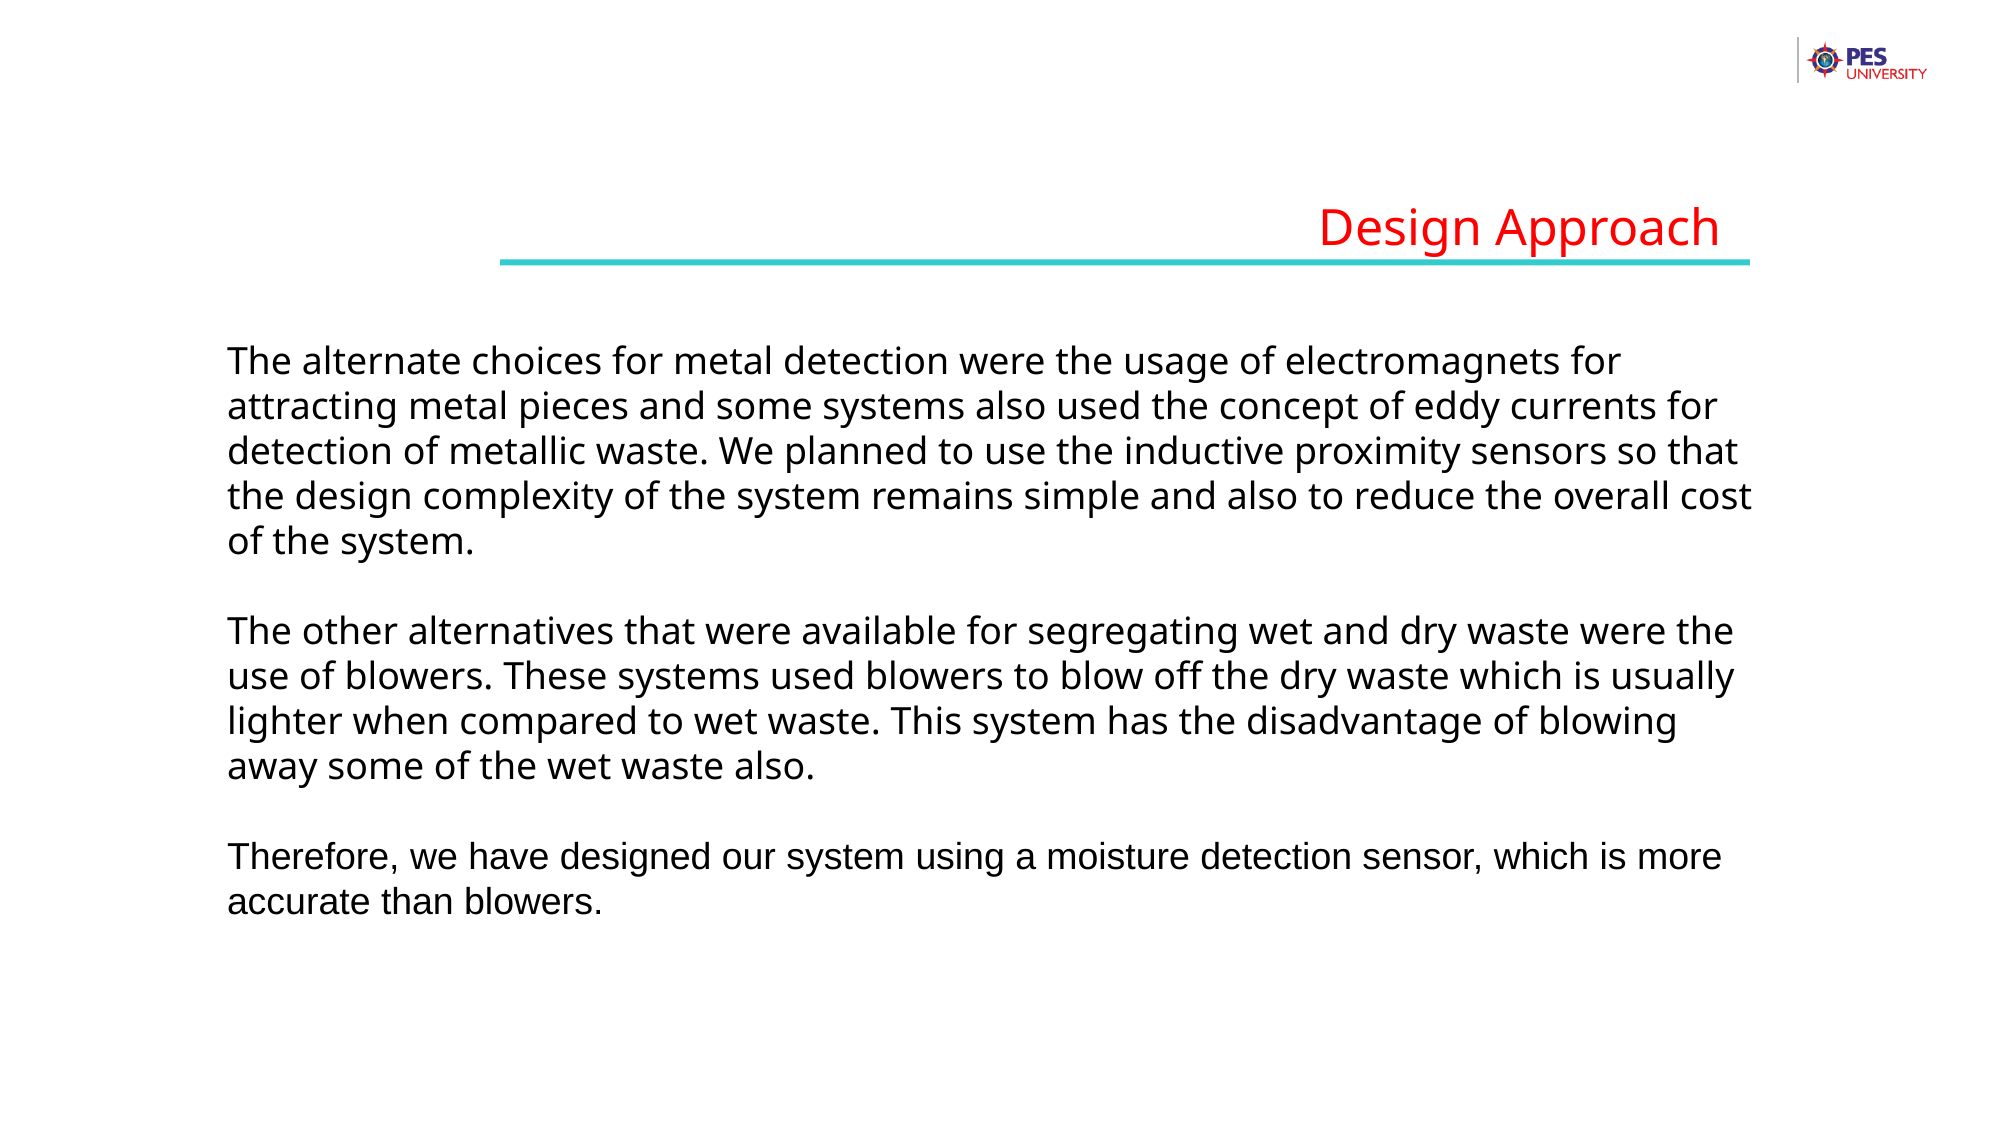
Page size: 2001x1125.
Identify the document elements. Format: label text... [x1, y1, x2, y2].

text_box The alternate choices for metal detection were the usage of electromagnets for attracting metal pieces and some systems also used the concept of eddy currents for detection of metallic waste. We planned to use the inductive proximity sensors so that the design complexity of the system remains simple and also to reduce the overall cost of the system. The other alternatives that were available for segregating wet and dry waste were the use of blowers. These systems used blowers to blow off the dry waste which is usually lighter when compared to wet waste. This system has the disadvantage of blowing away some of the wet waste also. Therefore, we have designed our system using a moisture detection sensor, which is more accurate than blowers. [212, 149, 1775, 1125]
picture [1806, 41, 1927, 79]
